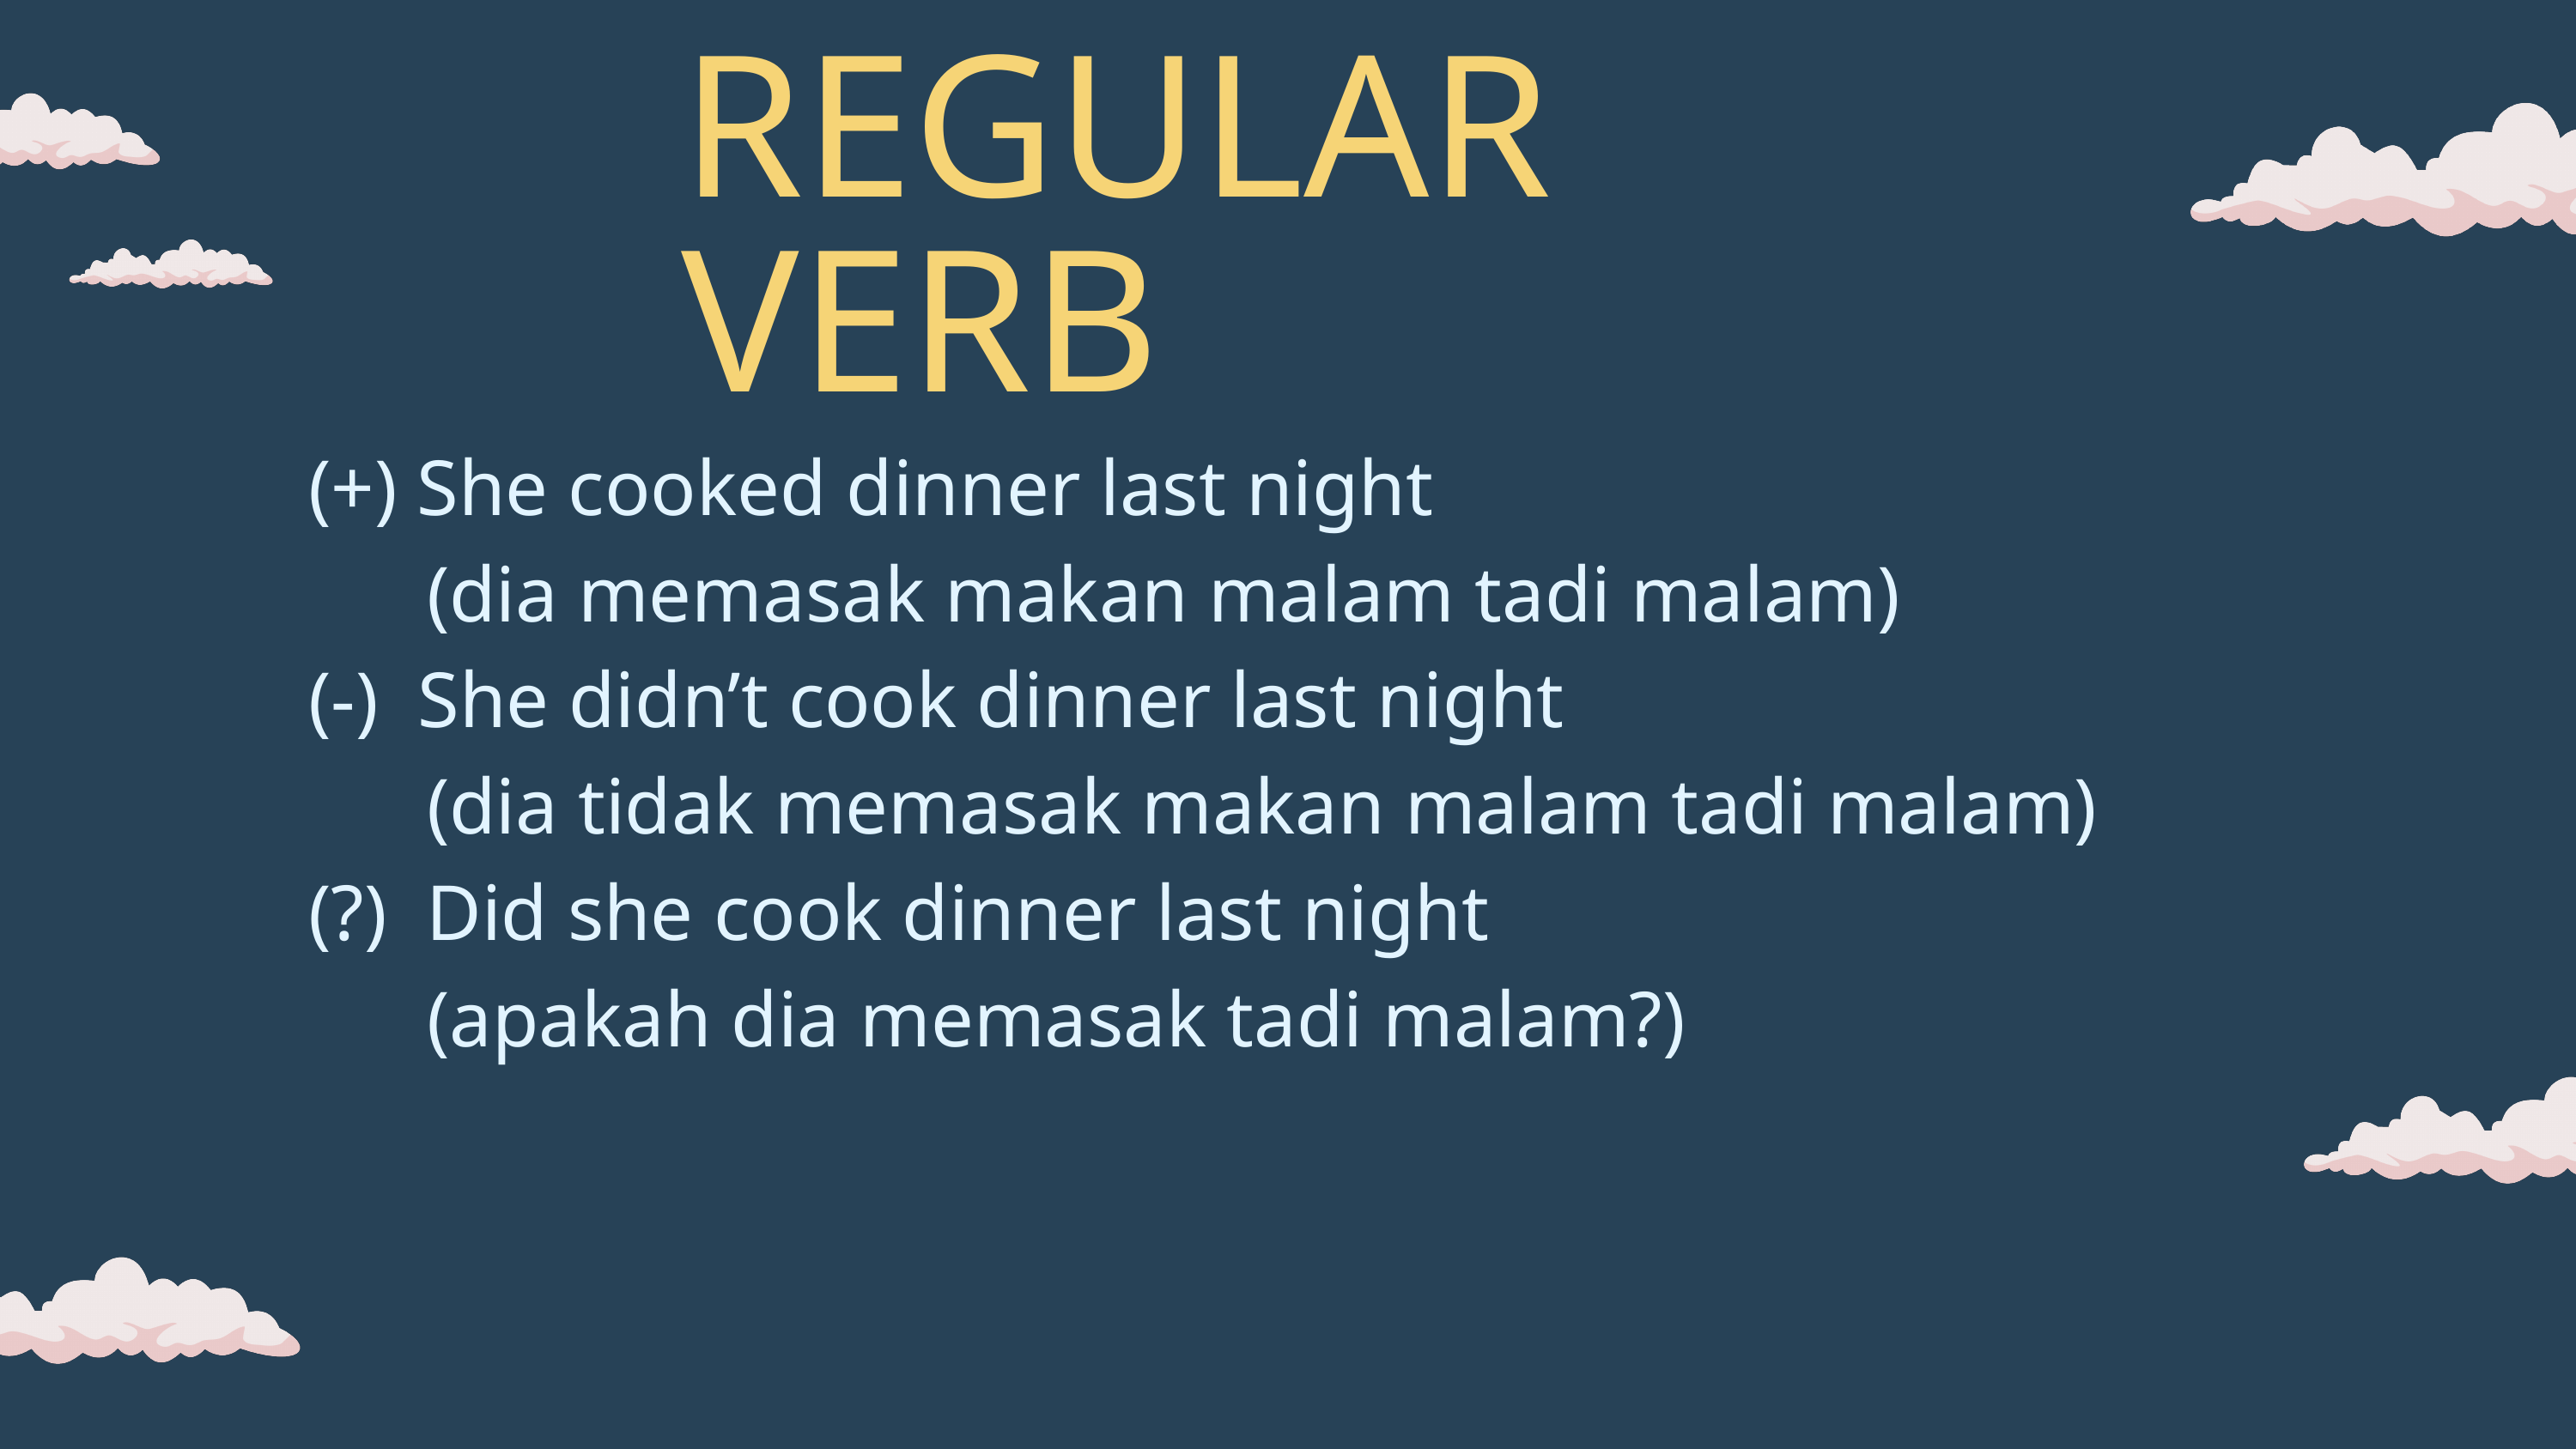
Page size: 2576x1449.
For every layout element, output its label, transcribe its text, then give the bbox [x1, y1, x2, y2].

text_box [2293, 1058, 2576, 1189]
text_box [2178, 80, 2576, 243]
text_box [0, 1239, 318, 1369]
text_box [0, 80, 173, 174]
text_box [64, 232, 281, 291]
text_box REGULAR VERB [682, 41, 1894, 432]
text_box (+) She cooked dinner last night (dia memasak makan malam tadi malam) (-) She didn’t cook dinner last night (dia tidak memasak makan malam tadi malam) (?) Did she cook dinner last night (apakah dia memasak tadi malam?) [308, 424, 2268, 1063]
